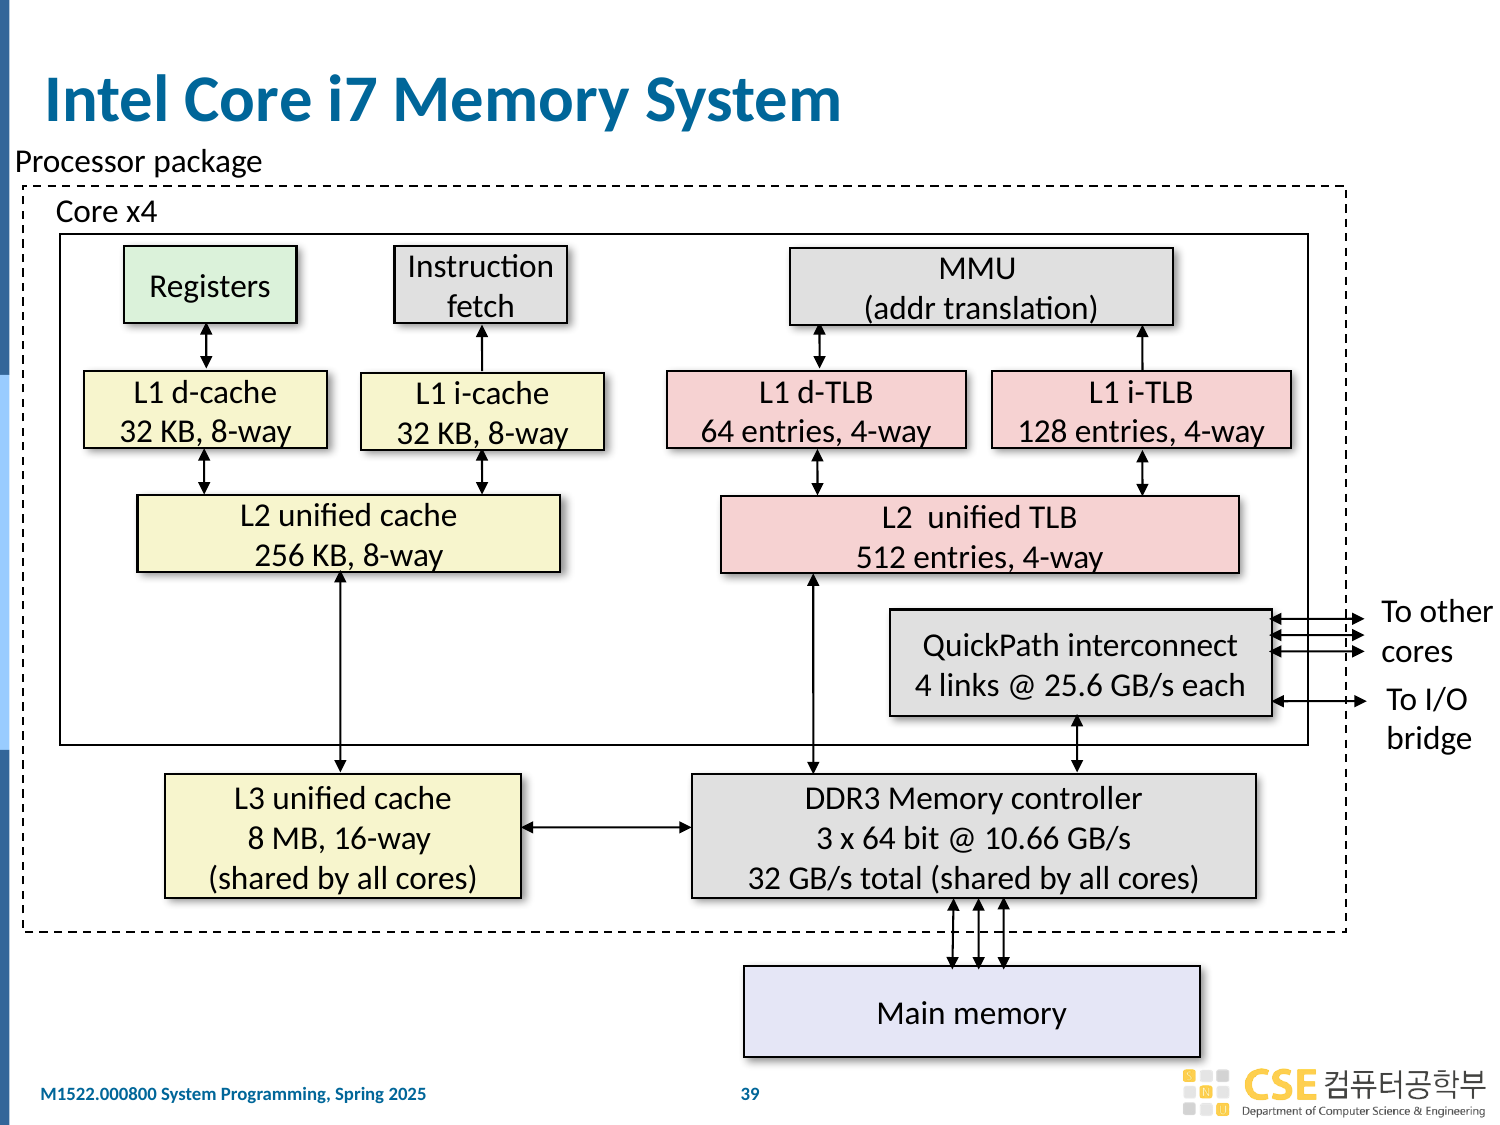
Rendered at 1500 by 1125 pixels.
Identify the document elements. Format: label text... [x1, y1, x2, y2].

text_box To I/O bridge [1371, 669, 1500, 764]
text_box QuickPath interconnect 4 links @ 25.6 GB/s each [889, 609, 1272, 716]
text_box Main memory [743, 966, 1200, 1057]
text_box [807, 573, 820, 775]
title Intel Core i7 Memory System [29, 47, 1477, 142]
text_box Processor package [0, 131, 482, 187]
text_box [22, 185, 1346, 932]
text_box To other cores [1366, 581, 1500, 669]
text_box [1070, 714, 1084, 773]
text_box [997, 896, 1010, 970]
text_box [334, 570, 347, 773]
text_box [972, 898, 985, 970]
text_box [1268, 618, 1367, 702]
picture [1182, 1068, 1487, 1119]
text_box [520, 821, 692, 834]
text_box [946, 898, 960, 970]
